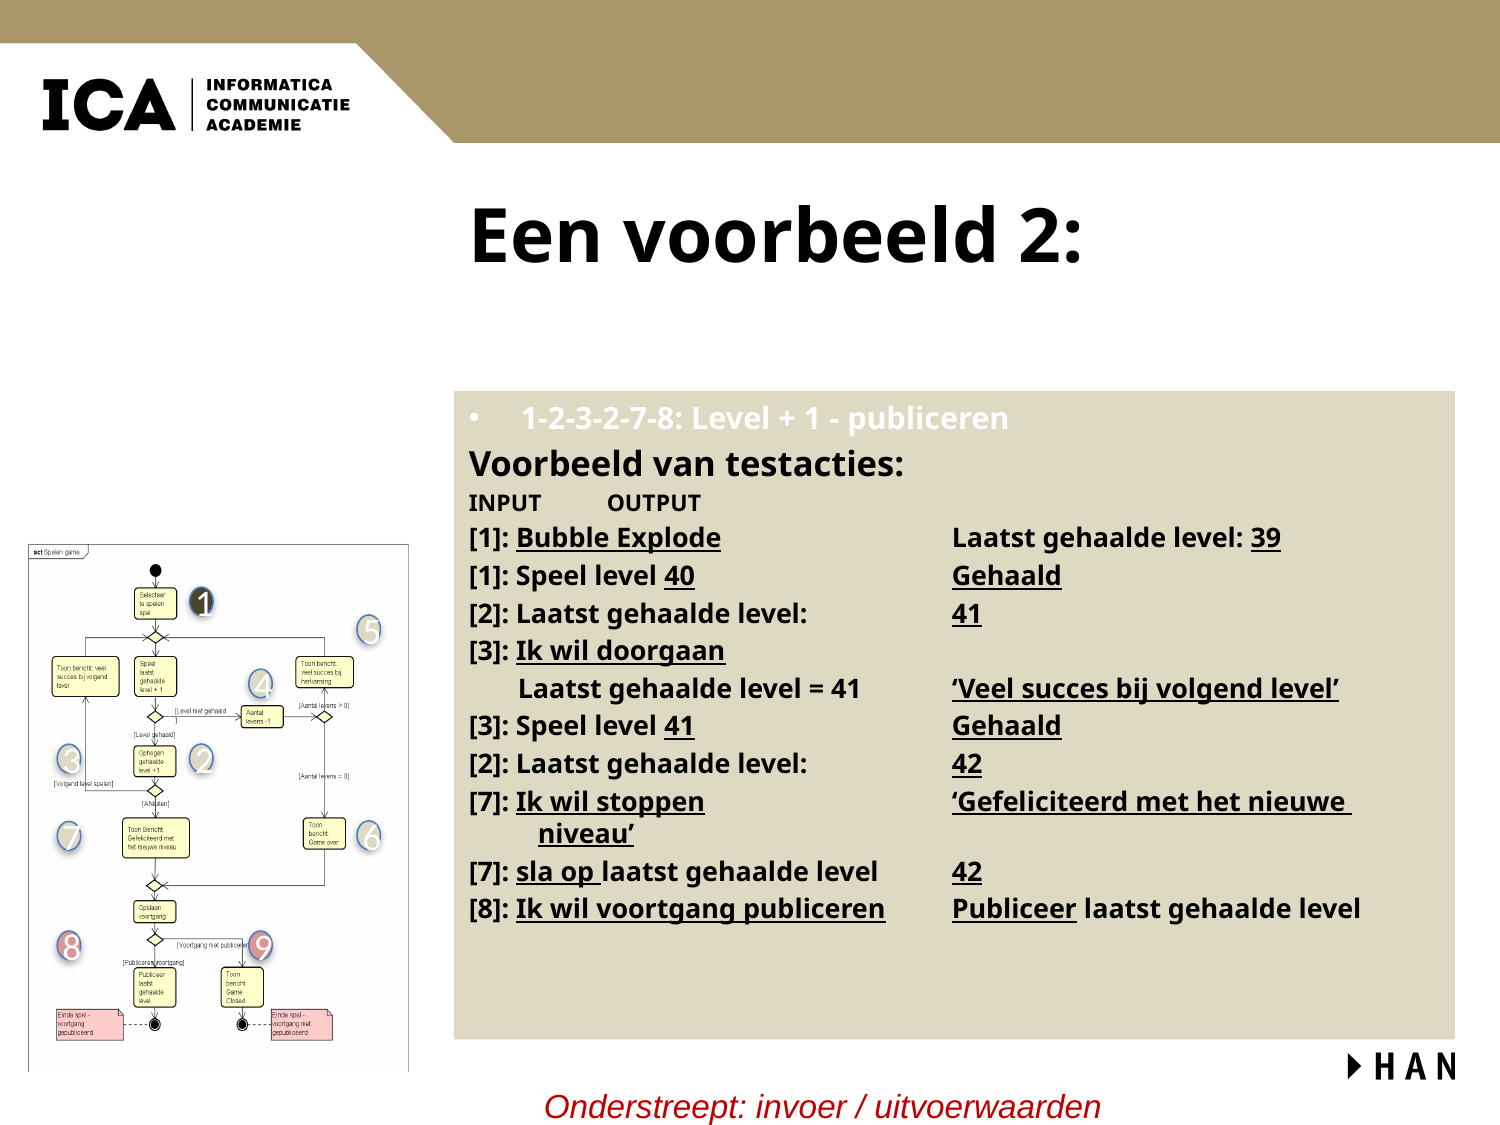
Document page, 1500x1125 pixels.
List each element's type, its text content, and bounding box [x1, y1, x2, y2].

text_box Onderstreept: invoer / uitvoerwaarden [529, 1077, 1118, 1125]
title Een voorbeeld 2: [453, 179, 1455, 287]
list 1-2-3-2-7-8: Level + 1 - publiceren Voorbeeld van testacties: INPUT OUTPUT [1]: Bubble Explode Laatst gehaalde level: 39 [1]: Speel level 40 Gehaald [2]: Laatst gehaalde level: 41 [3]: Ik wil doorgaan Laatst gehaalde level = 41 ‘Veel succes bij volgend level’ [3]: Speel level 41 Gehaald [2]: Laatst gehaalde level: 42 [7]: Ik wil stoppen ‘Gefeliciteerd met het nieuwe niveau’ [7]: sla op laatst gehaalde level 42 [8]: Ik wil voortgang publiceren Publiceer laatst gehaalde level [453, 391, 1455, 1040]
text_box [22, 537, 413, 1072]
